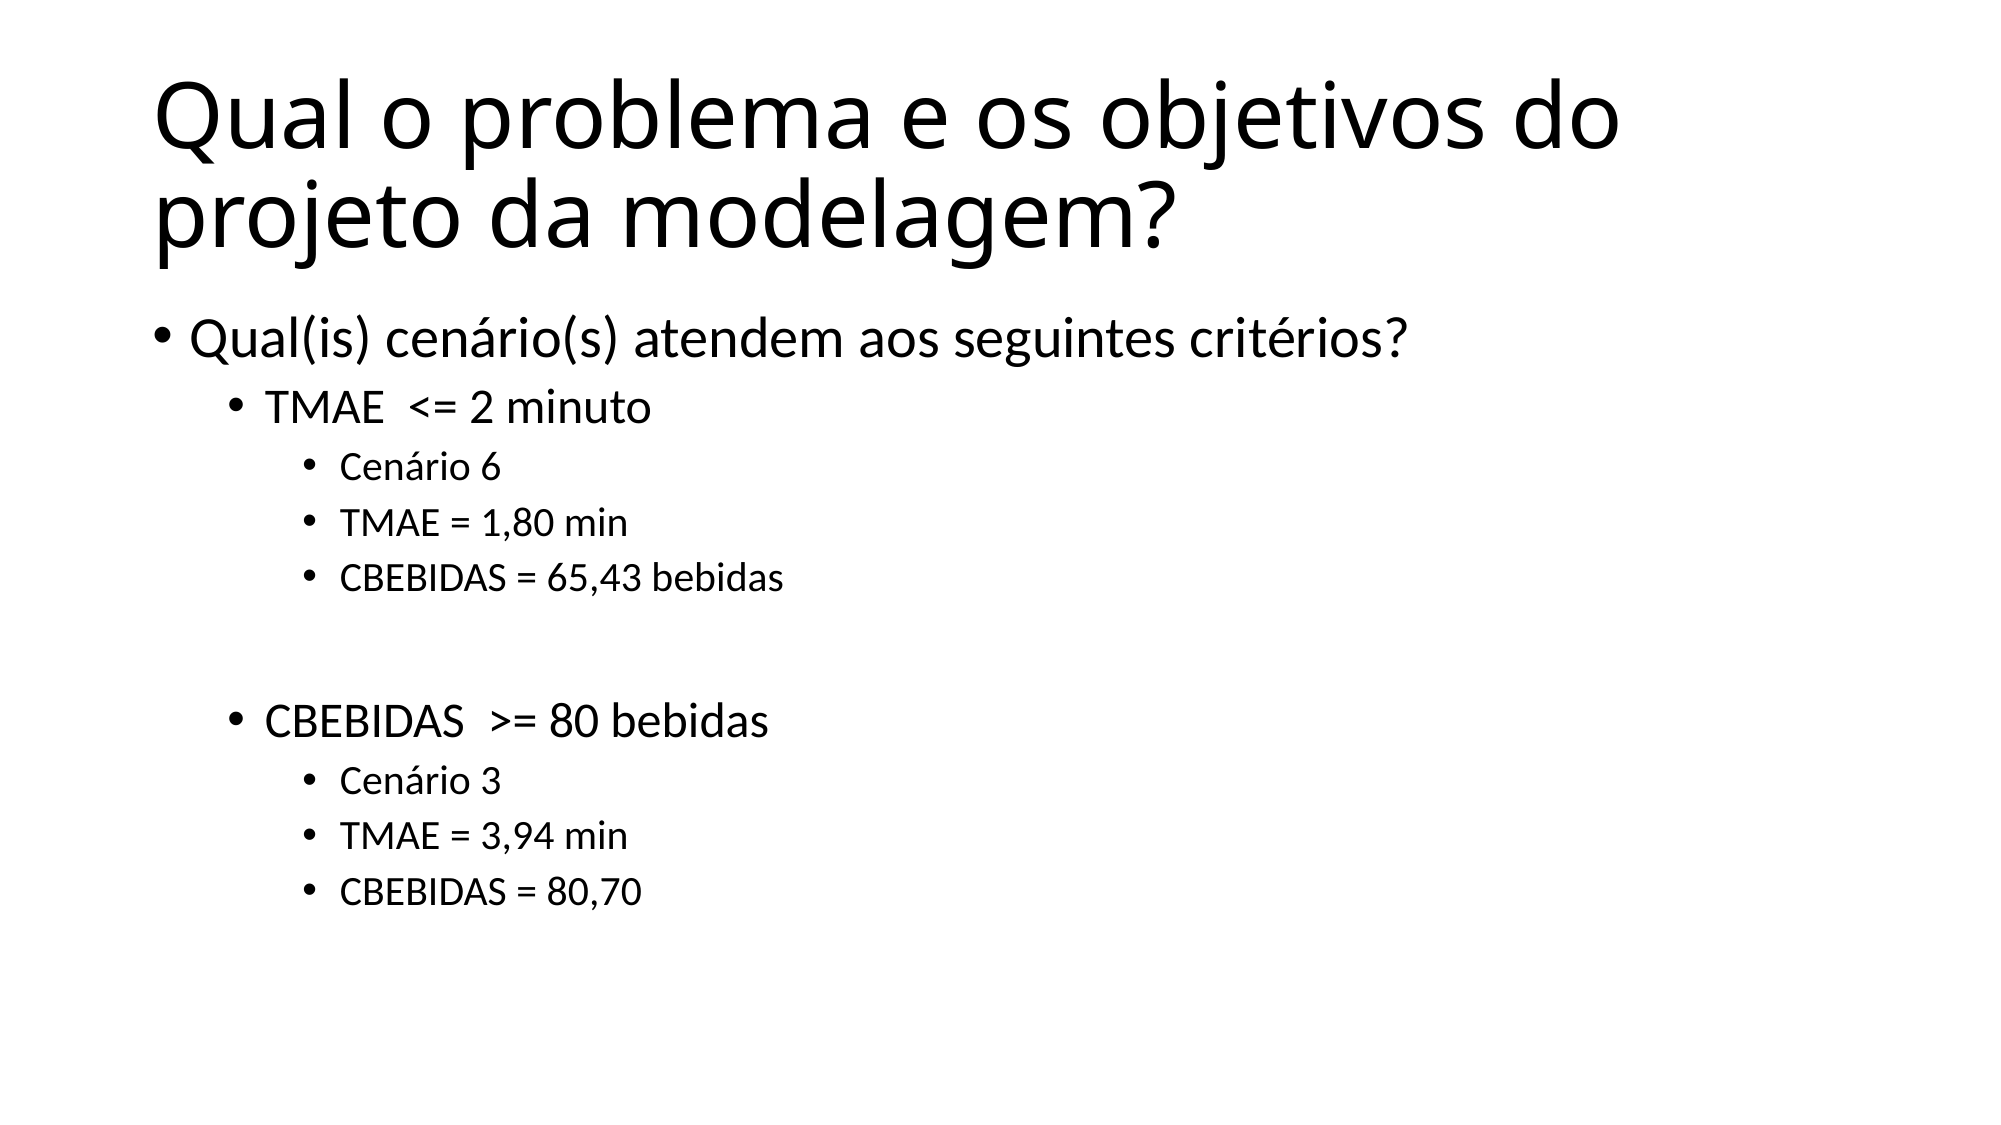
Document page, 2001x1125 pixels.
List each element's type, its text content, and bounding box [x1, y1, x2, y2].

title Qual o problema e os objetivos do projeto da modelagem? [137, 59, 1863, 278]
list Qual(is) cenário(s) atendem aos seguintes critérios? TMAE <= 2 minuto Cenário 6 TMAE = 1,80 min CBEBIDAS = 65,43 bebidas CBEBIDAS >= 80 bebidas Cenário 3 TMAE = 3,94 min CBEBIDAS = 80,70 [137, 299, 1863, 1014]
